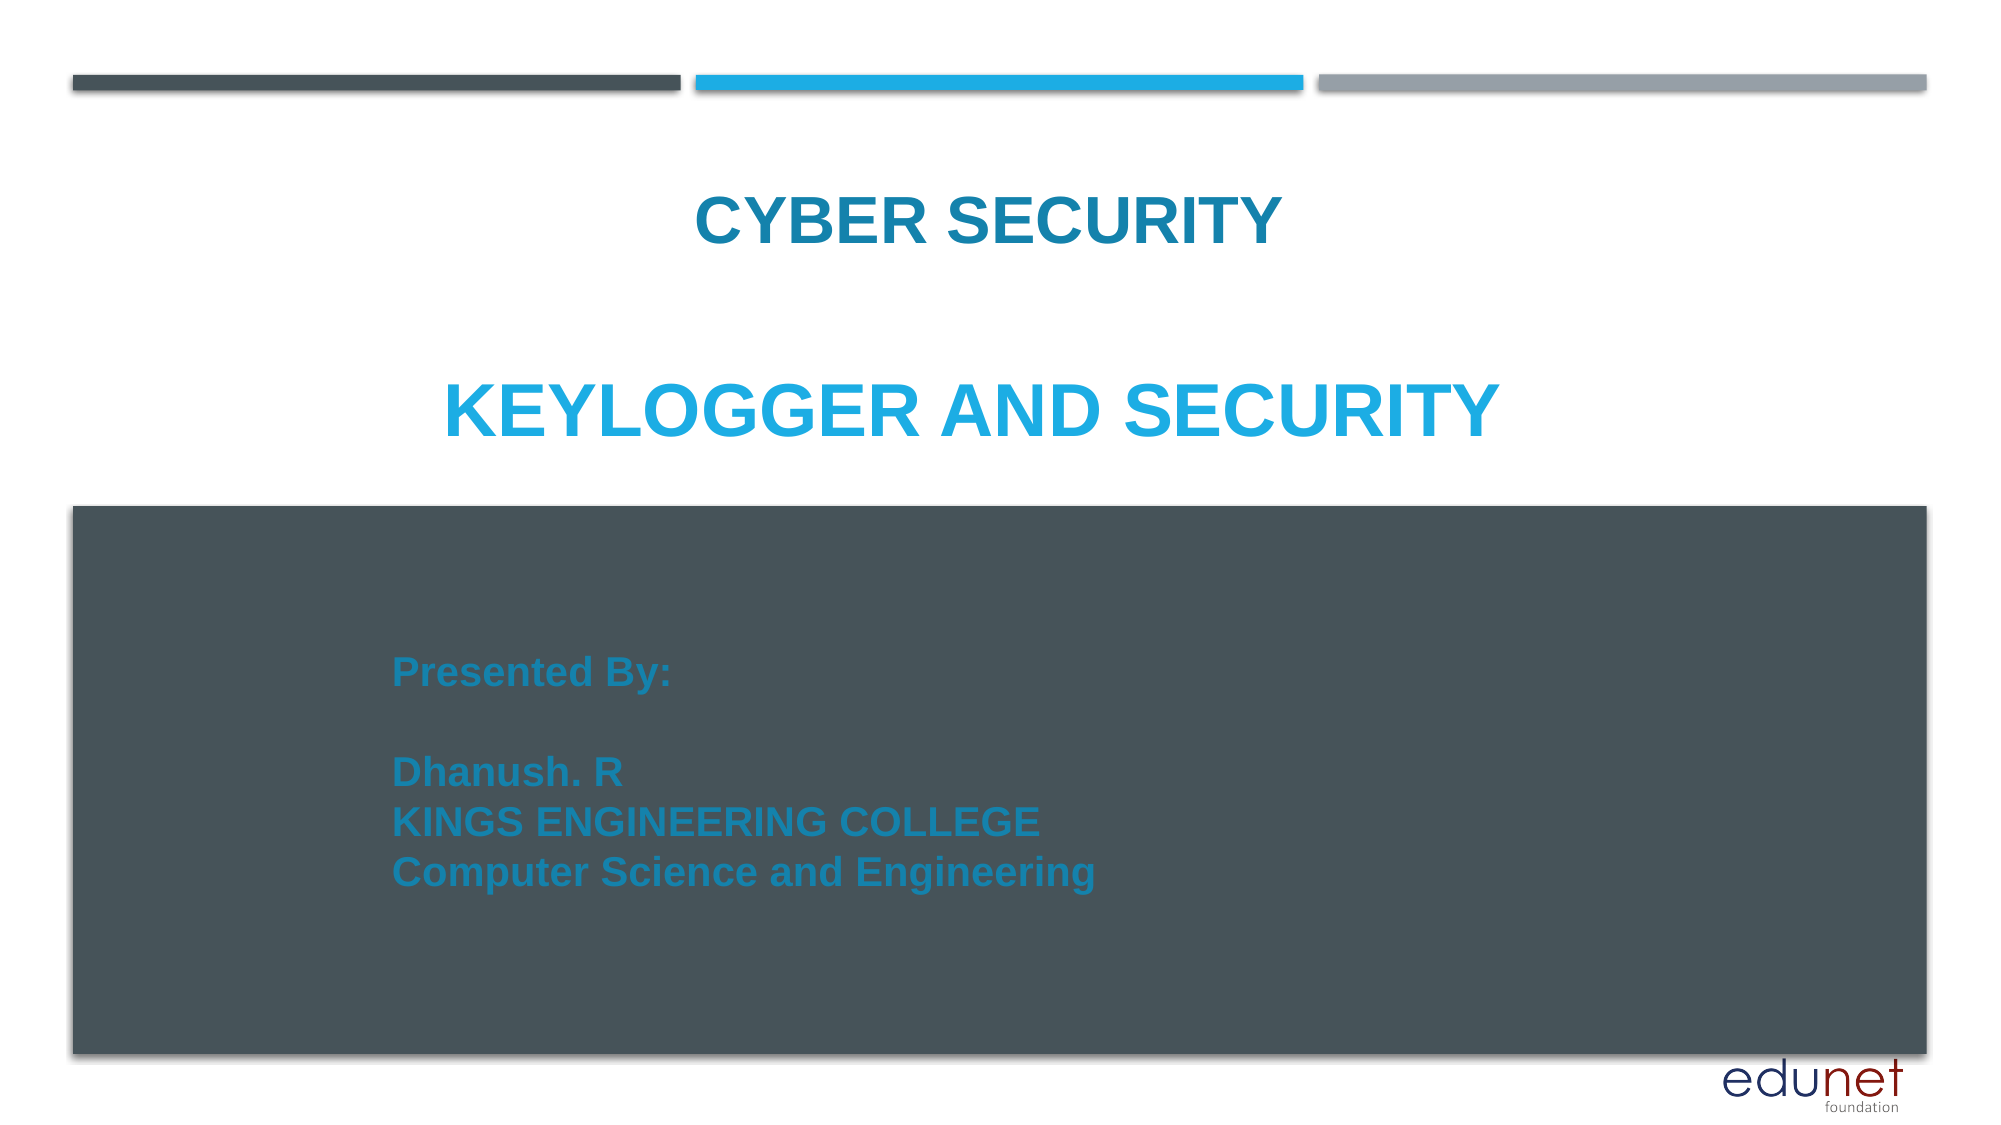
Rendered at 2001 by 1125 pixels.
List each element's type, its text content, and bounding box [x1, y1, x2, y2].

text_box CYBER SECURITY [0, 169, 2000, 265]
picture [1719, 1056, 1905, 1116]
title KEYLOGGER AND SECURITY [222, 298, 1723, 460]
text_box Presented By: Dhanush. R KINGS ENGINEERING COLLEGE Computer Science and Engineering [376, 637, 1686, 953]
